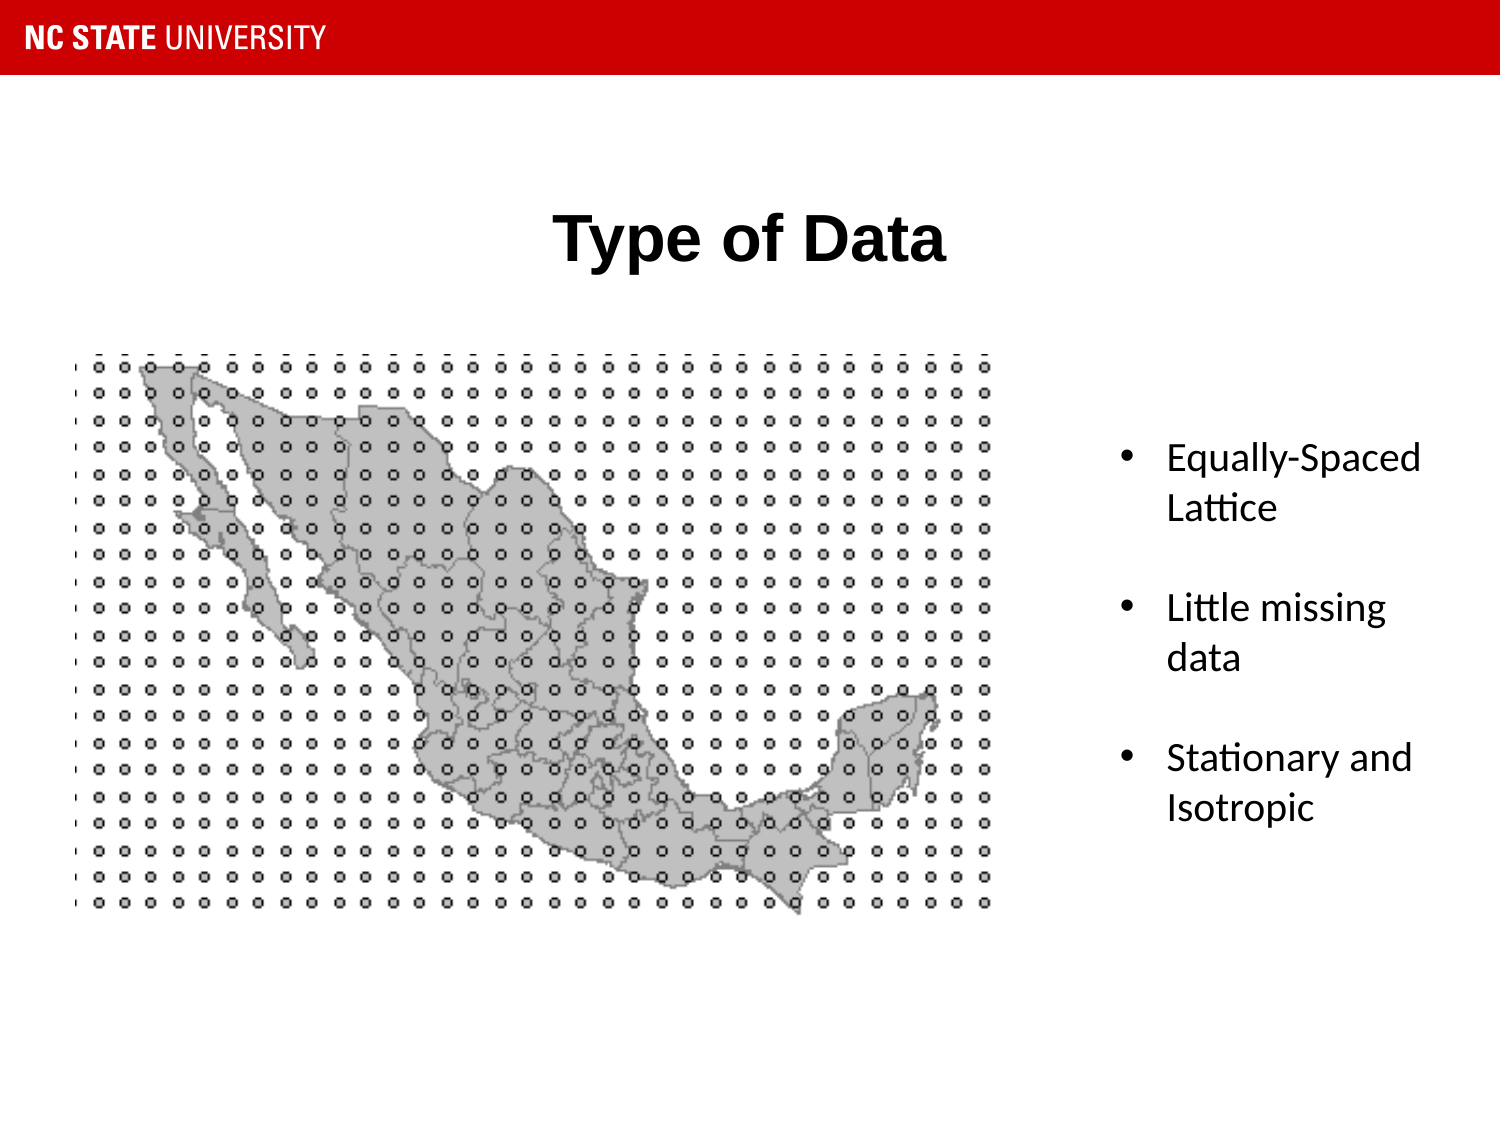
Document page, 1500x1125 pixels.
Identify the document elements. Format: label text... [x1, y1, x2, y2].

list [74, 354, 997, 927]
text_box Equally-Spaced Lattice Little missing data Stationary and Isotropic [1105, 422, 1445, 938]
picture [0, 0, 1500, 75]
title Type of Data [75, 147, 1425, 323]
